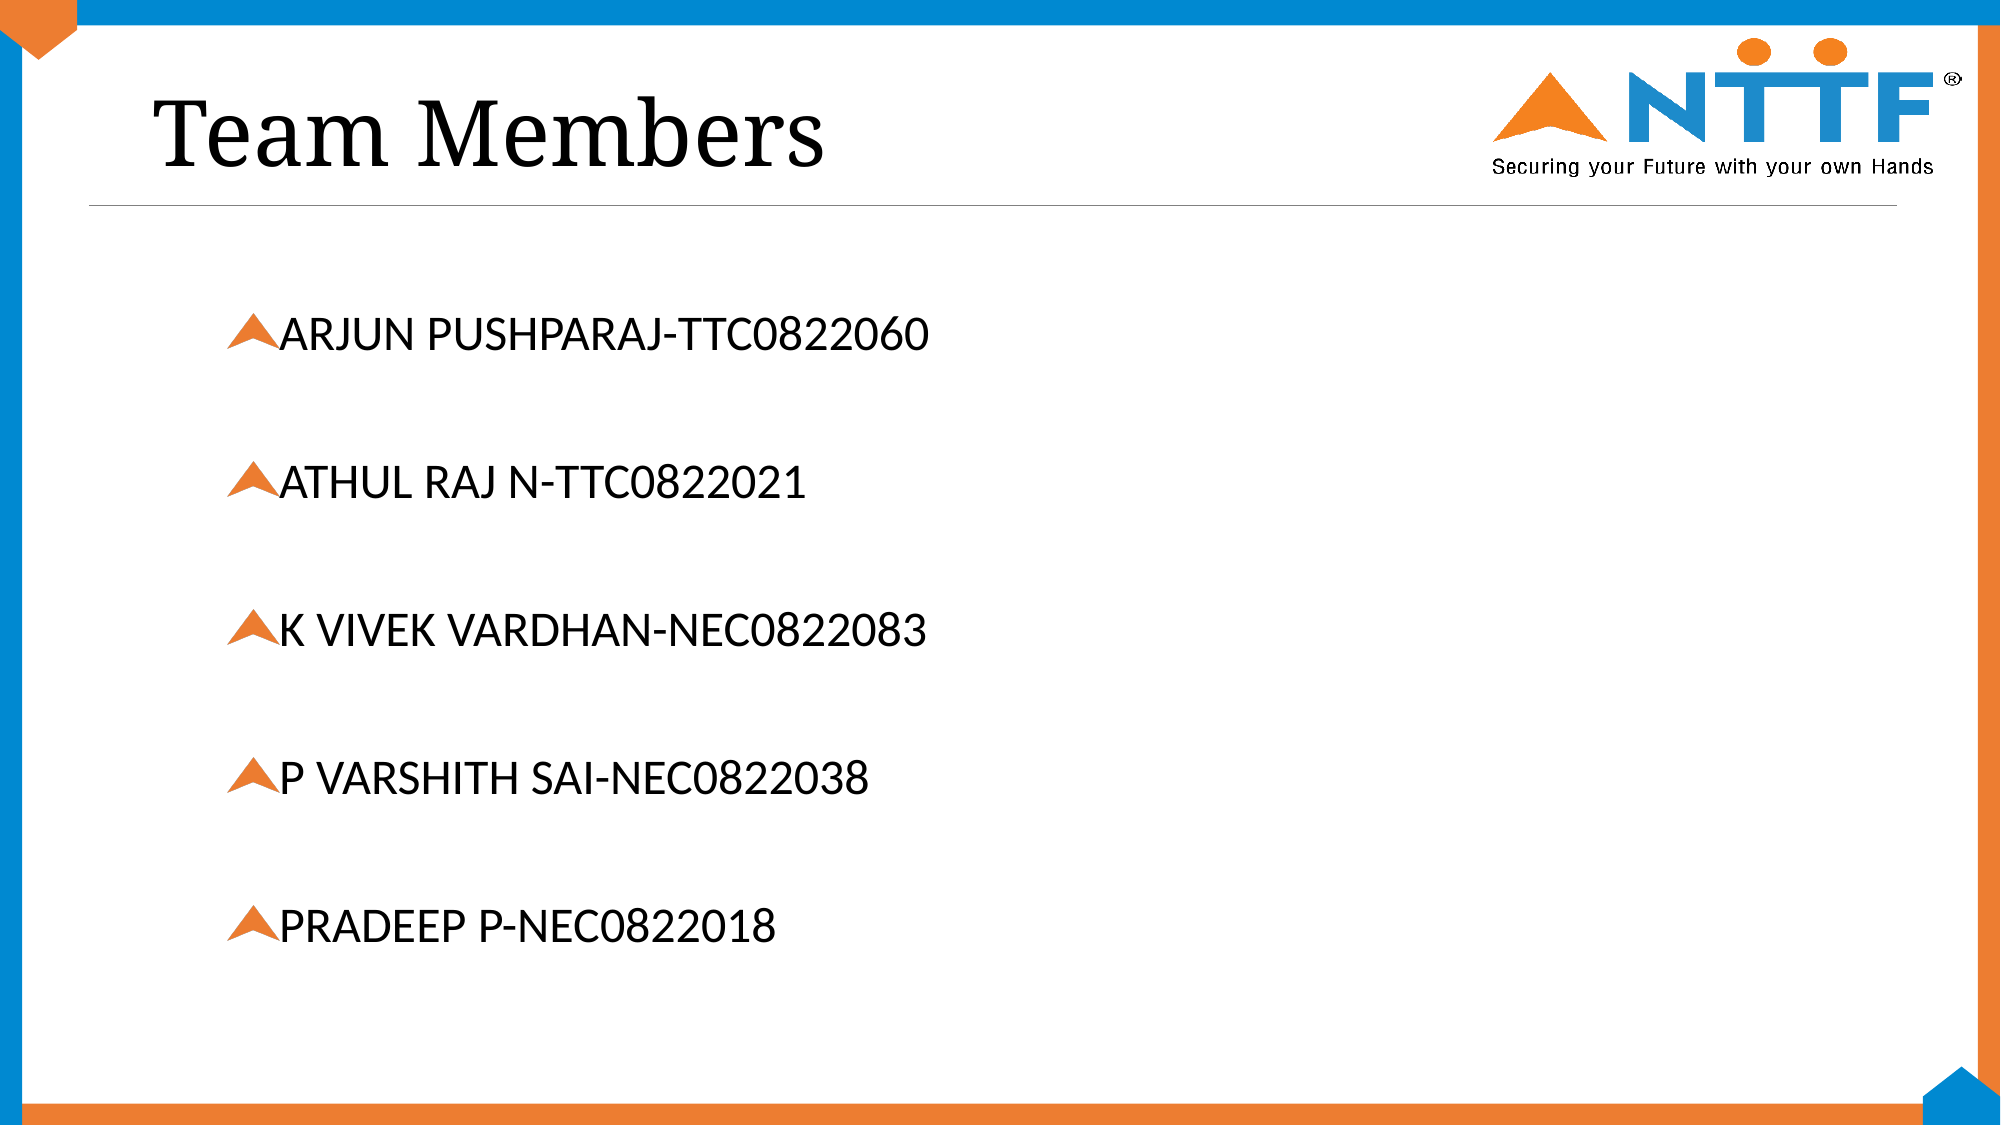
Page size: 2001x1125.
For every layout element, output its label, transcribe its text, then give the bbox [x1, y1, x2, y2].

title Team Members [137, 59, 1863, 214]
picture [227, 461, 280, 497]
picture [227, 905, 280, 941]
picture [1493, 38, 1962, 177]
picture [227, 609, 280, 645]
picture [227, 313, 280, 349]
picture [227, 757, 280, 793]
list ARJUN PUSHPARAJ-TTC0822060 ATHUL RAJ N-TTC0822021 K VIVEK VARDHAN-NEC0822083 P VARSHITH SAI-NEC0822038 PRADEEP P-NEC0822018 [137, 299, 1863, 1014]
